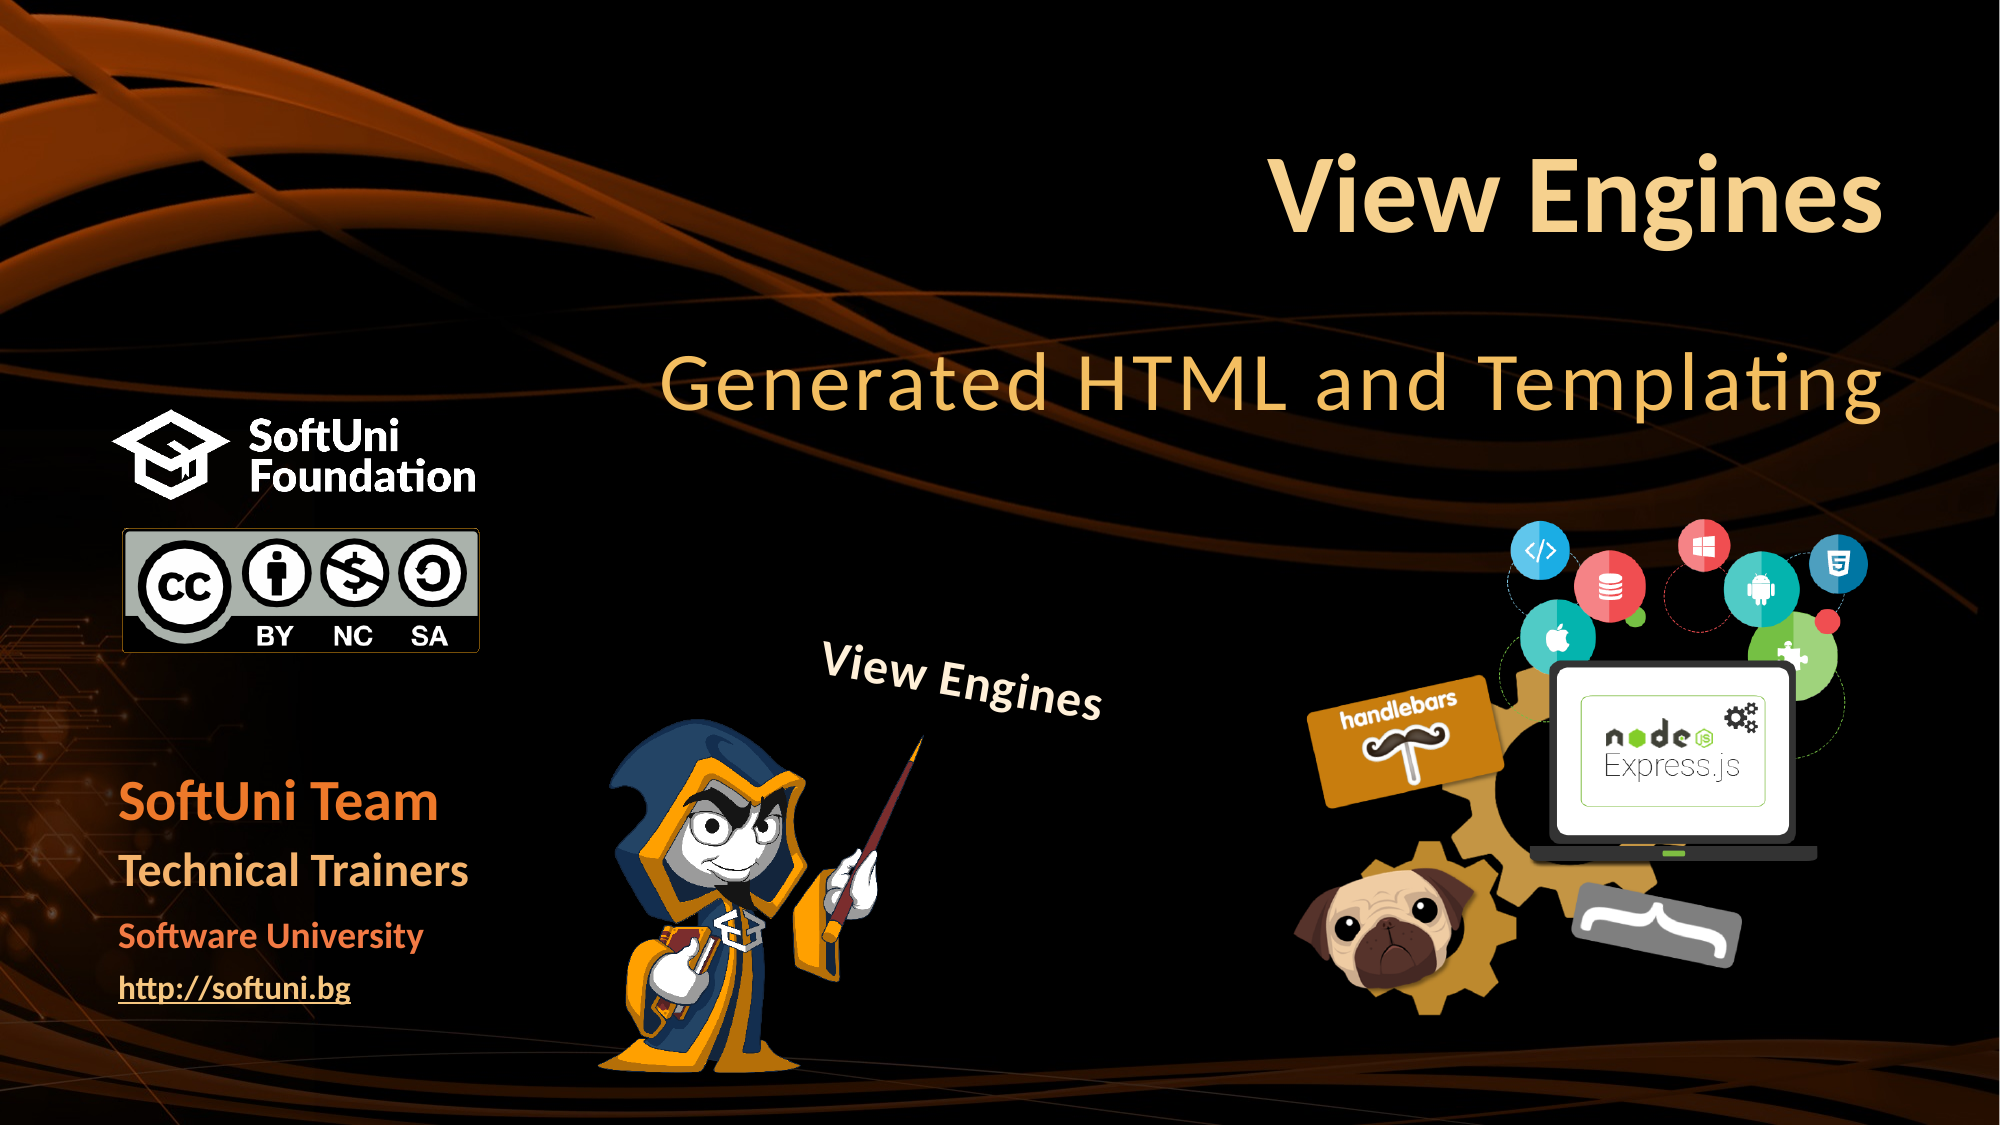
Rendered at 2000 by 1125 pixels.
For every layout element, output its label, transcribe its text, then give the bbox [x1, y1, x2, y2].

list Technical Trainers [112, 828, 565, 902]
title View Engines [587, 75, 1885, 318]
list Software University [112, 902, 565, 958]
subtitle Generated HTML and Templating [587, 322, 1885, 538]
picture [0, 0, 2000, 1125]
text_box View Engines [801, 624, 1124, 742]
list SoftUni Team [112, 751, 565, 828]
list http://softuni.bg [112, 958, 565, 1013]
